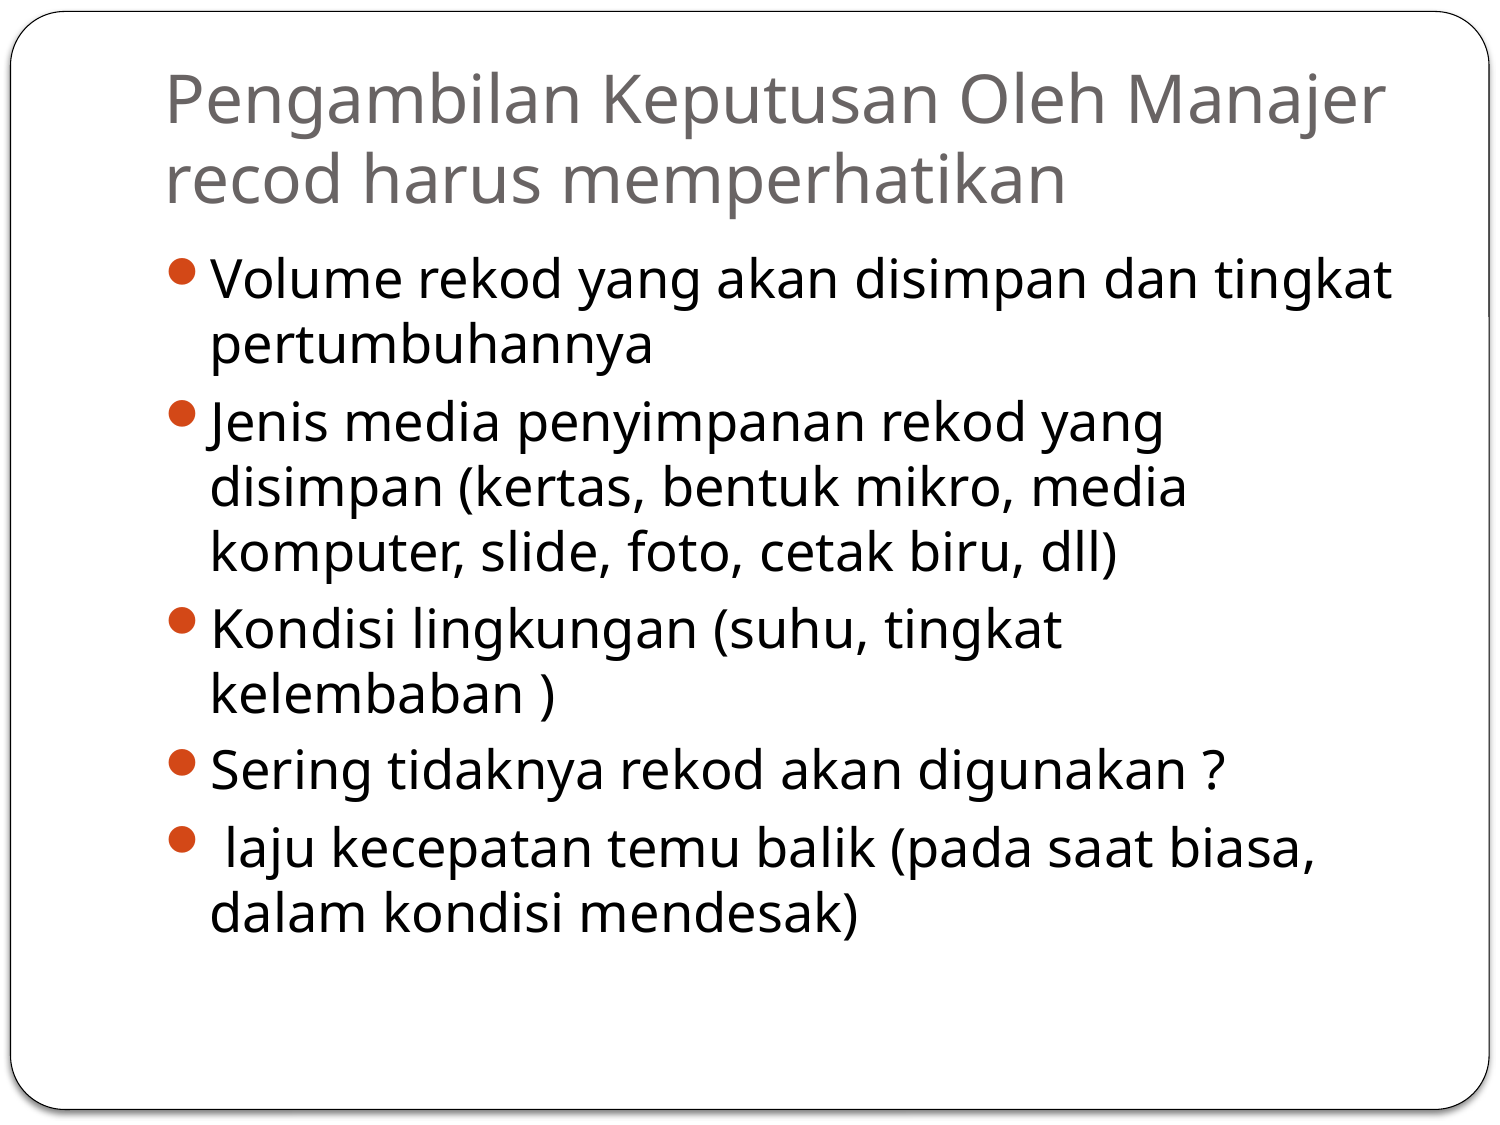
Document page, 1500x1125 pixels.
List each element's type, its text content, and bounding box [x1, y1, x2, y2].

list Volume rekod yang akan disimpan dan tingkat pertumbuhannya Jenis media penyimpanan rekod yang disimpan (kertas, bentuk mikro, media komputer, slide, foto, cetak biru, dll) Kondisi lingkungan (suhu, tingkat kelembaban ) Sering tidaknya rekod akan digunakan ? laju kecepatan temu balik (pada saat biasa, dalam kondisi mendesak) [150, 237, 1425, 988]
title Pengambilan Keputusan Oleh Manajer recod harus memperhatikan [150, 45, 1425, 233]
